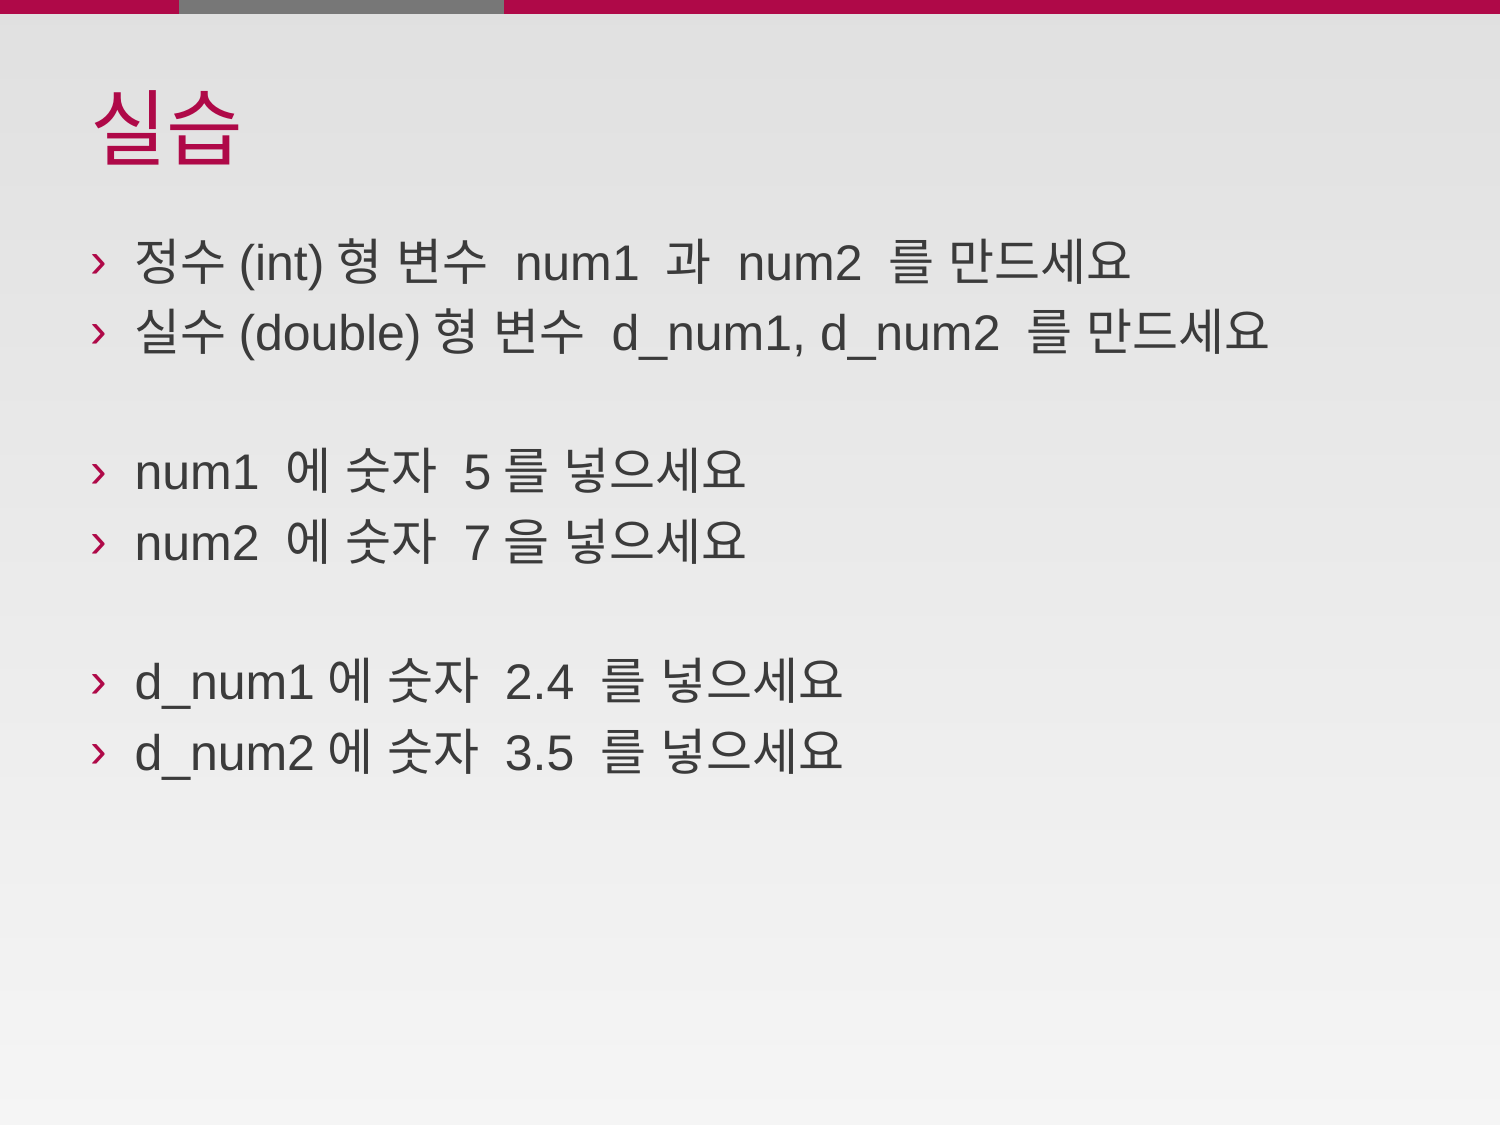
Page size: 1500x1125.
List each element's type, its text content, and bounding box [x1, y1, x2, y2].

list 정수(int)형 변수 num1 과 num2 를 만드세요 실수(double)형 변수 d_num1, d_num2 를 만드세요 num1 에 숫자 5를 넣으세요 num2 에 숫자 7을 넣으세요 d_num1에 숫자 2.4 를 넣으세요 d_num2에 숫자 3.5 를 넣으세요 [75, 222, 1425, 1005]
title 실습 [75, 50, 1425, 202]
